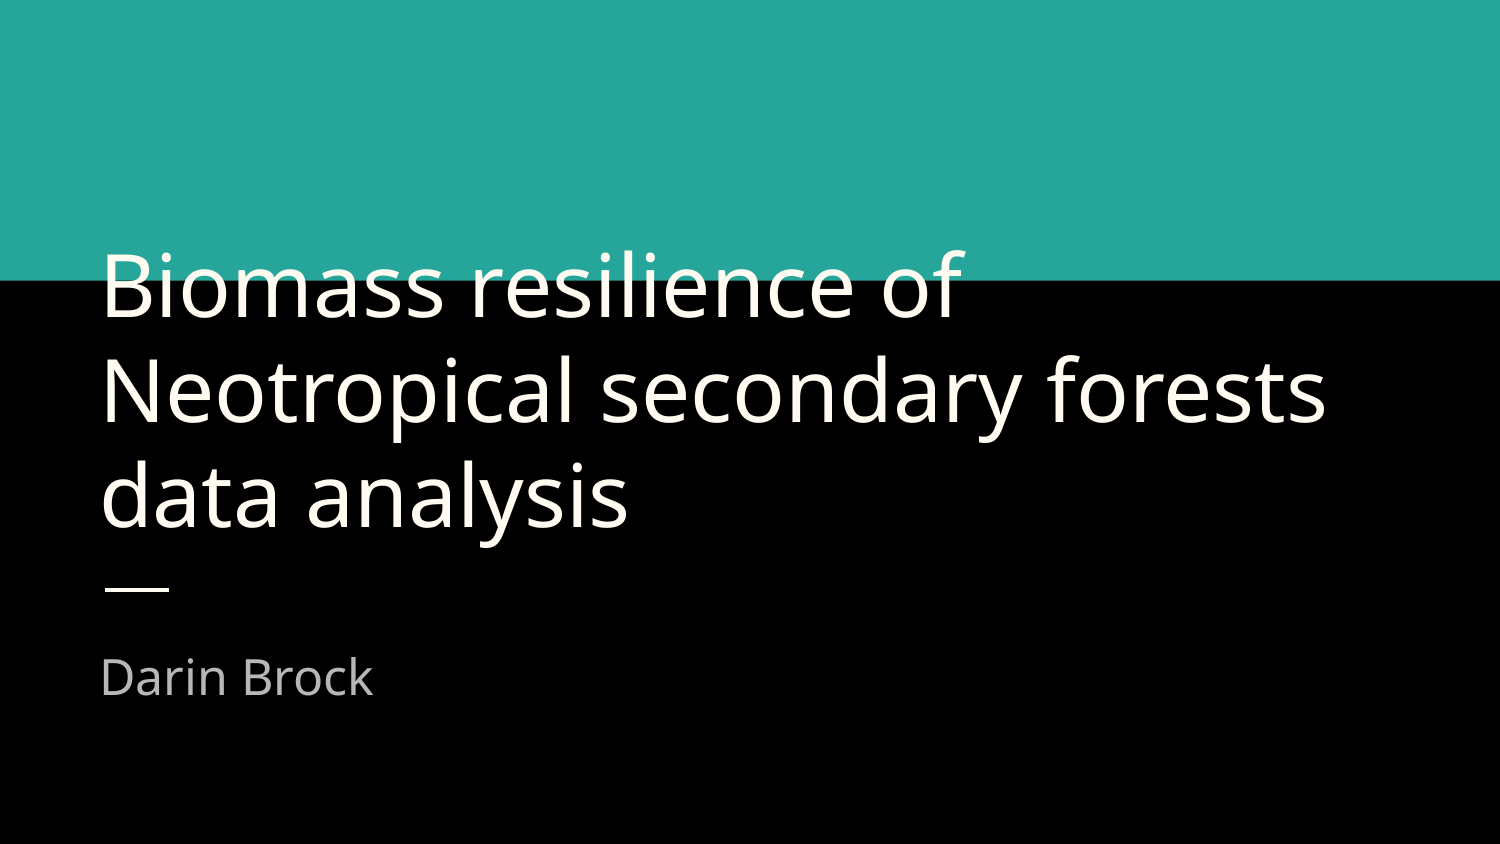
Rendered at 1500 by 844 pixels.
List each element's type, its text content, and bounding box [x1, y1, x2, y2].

subtitle Darin Brock [84, 630, 1416, 760]
title Biomass resilience of Neotropical secondary forests data analysis [84, 310, 1416, 561]
